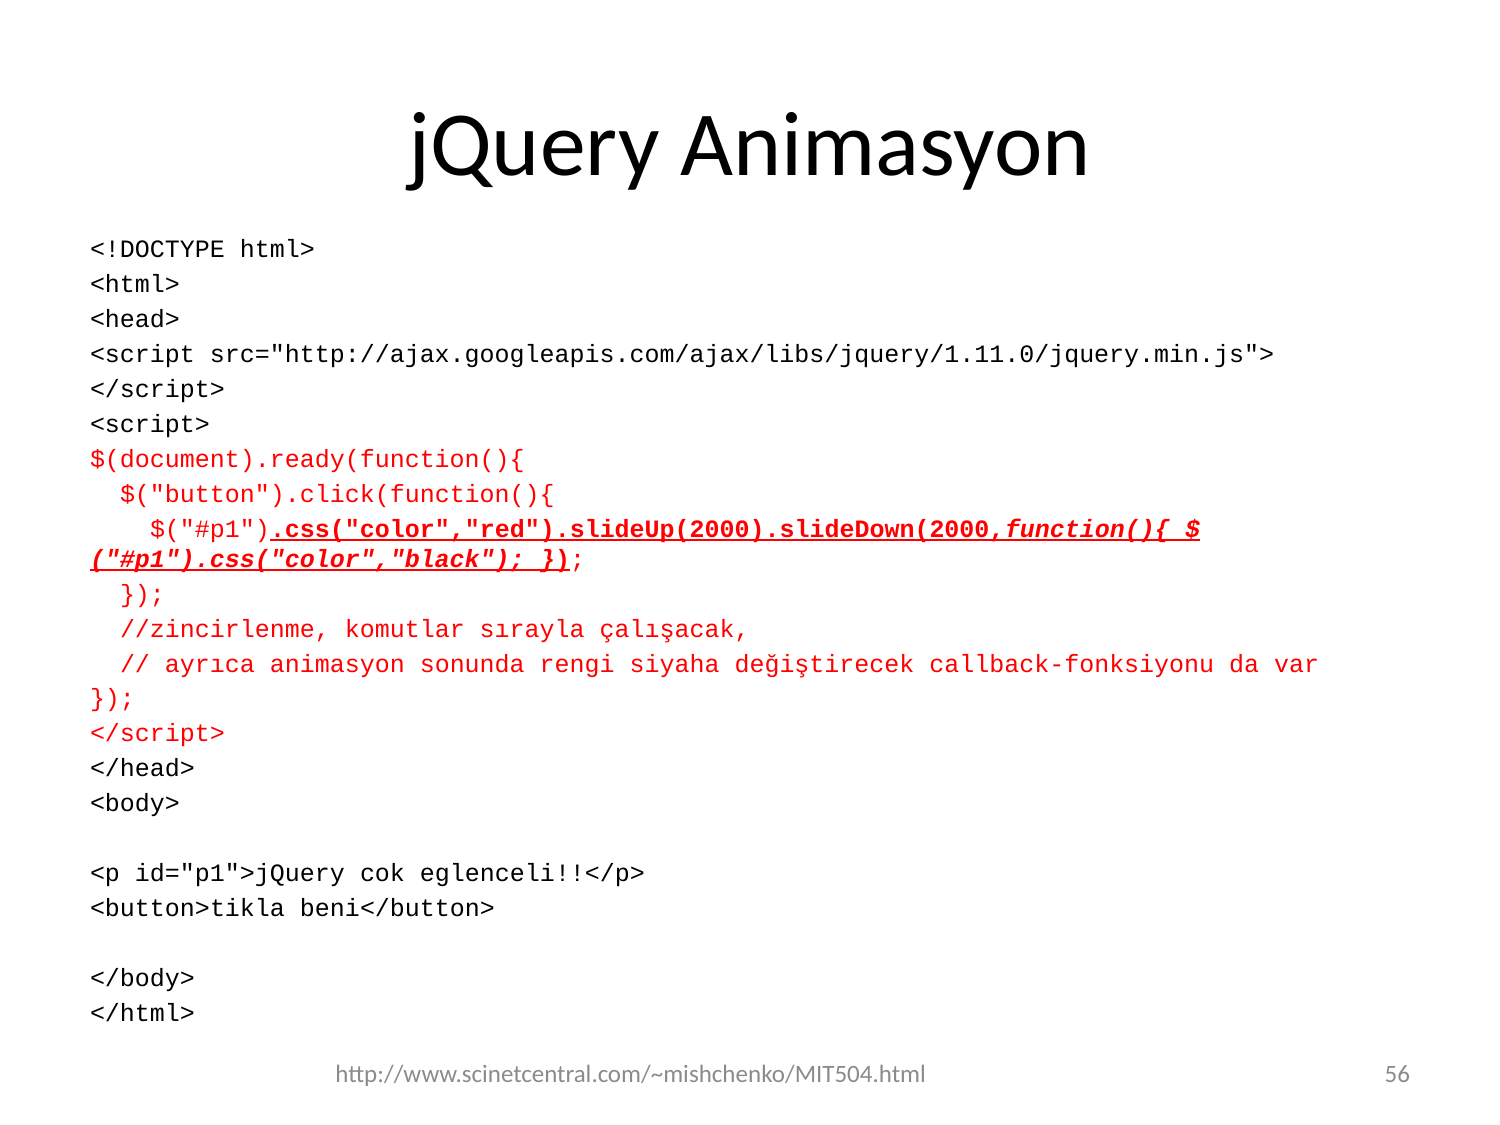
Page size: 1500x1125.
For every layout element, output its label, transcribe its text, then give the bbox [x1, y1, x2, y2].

title jQuery Animasyon [75, 45, 1425, 224]
slide_number 56 [1074, 1042, 1425, 1103]
footer http://www.scinetcentral.com/~mishchenko/MIT504.html [275, 1042, 988, 1103]
list <!DOCTYPE html> <html> <head> <script src="http://ajax.googleapis.com/ajax/libs/jquery/1.11.0/jquery.min.js"> </script> <script> $(document).ready(function(){ $("button").click(function(){ $("#p1").css("color","red").slideUp(2000).slideDown(2000,function(){ $("#p1").css("color","black"); }); }); //zincirlenme, komutlar sırayla çalışacak, // ayrıca animasyon sonunda rengi siyaha değiştirecek callback-fonksiyonu da var }); </script> </head> <body> <p id="p1">jQuery cok eglenceli!!</p> <button>tikla beni</button> </body> </html> [75, 224, 1425, 1050]
